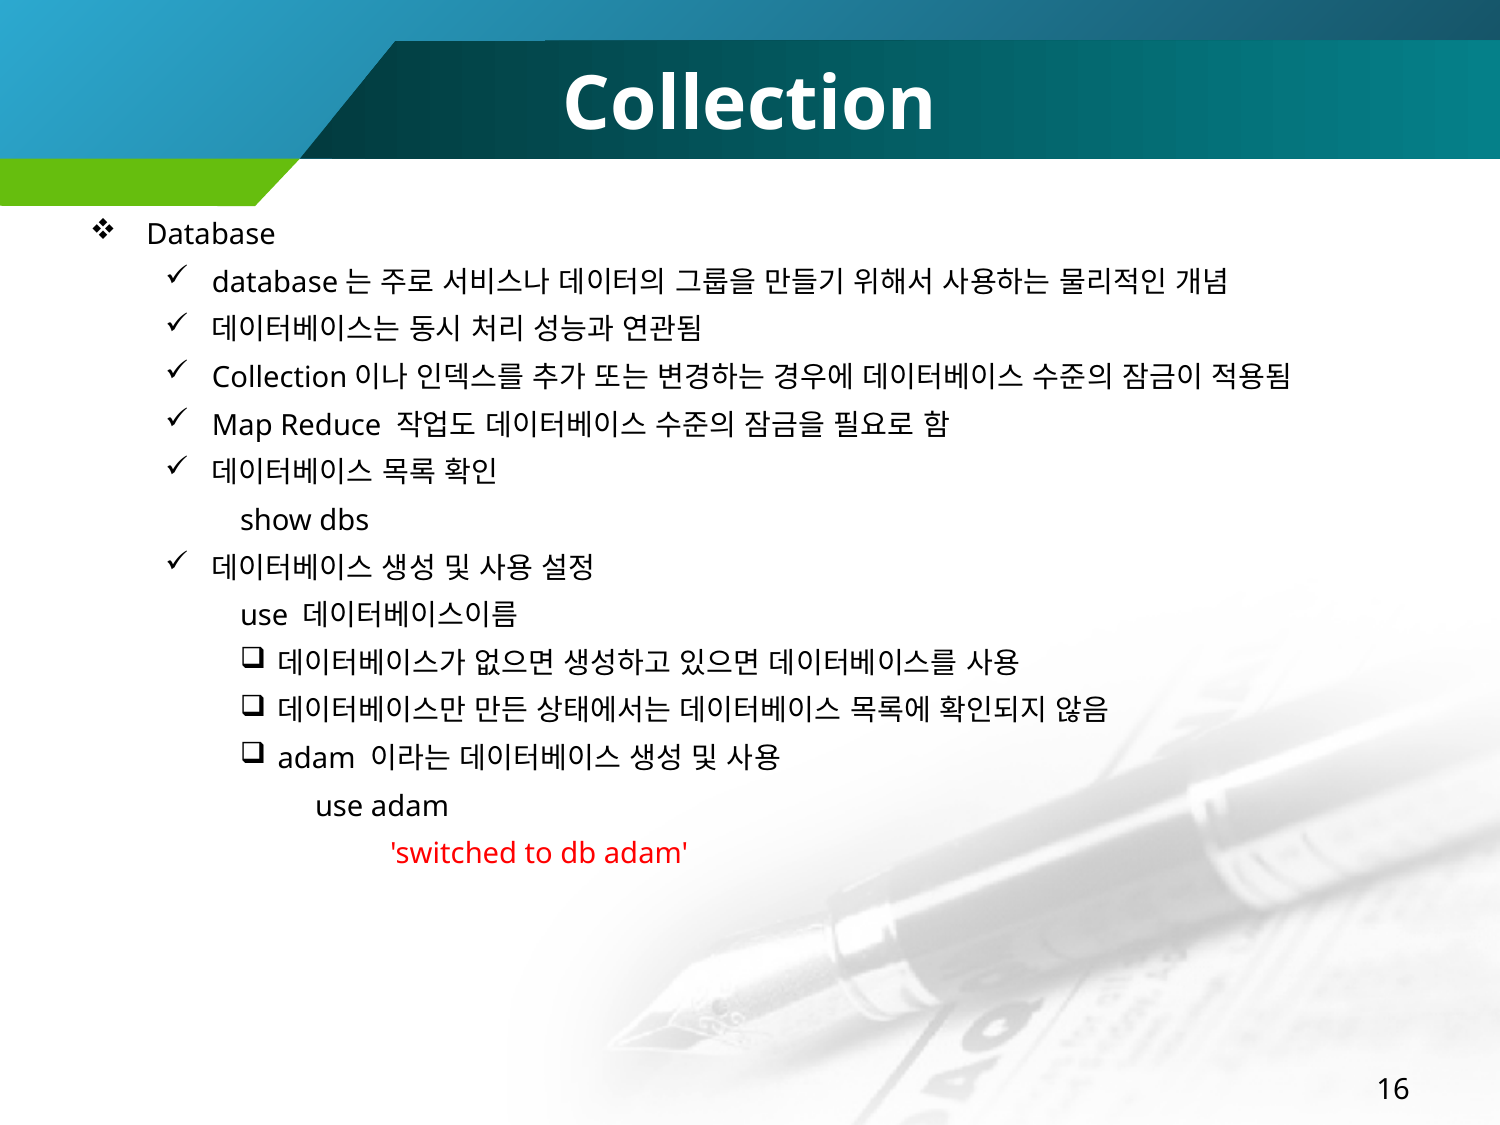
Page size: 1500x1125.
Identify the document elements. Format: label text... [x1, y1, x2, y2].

list Database database는 주로 서비스나 데이터의 그룹을 만들기 위해서 사용하는 물리적인 개념 데이터베이스는 동시 처리 성능과 연관됨 Collection이나 인덱스를 추가 또는 변경하는 경우에 데이터베이스 수준의 잠금이 적용됨 Map Reduce 작업도 데이터베이스 수준의 잠금을 필요로 함 데이터베이스 목록 확인 show dbs 데이터베이스 생성 및 사용 설정 use 데이터베이스이름 데이터베이스가 없으면 생성하고 있으면 데이터베이스를 사용 데이터베이스만 만든 상태에서는 데이터베이스 목록에 확인되지 않음 adam 이라는 데이터베이스 생성 및 사용 use adam 'switched to db adam' [74, 207, 1426, 1021]
slide_number 16 [1074, 1062, 1426, 1103]
picture [490, 448, 1500, 1125]
title Collection [0, 36, 1500, 163]
